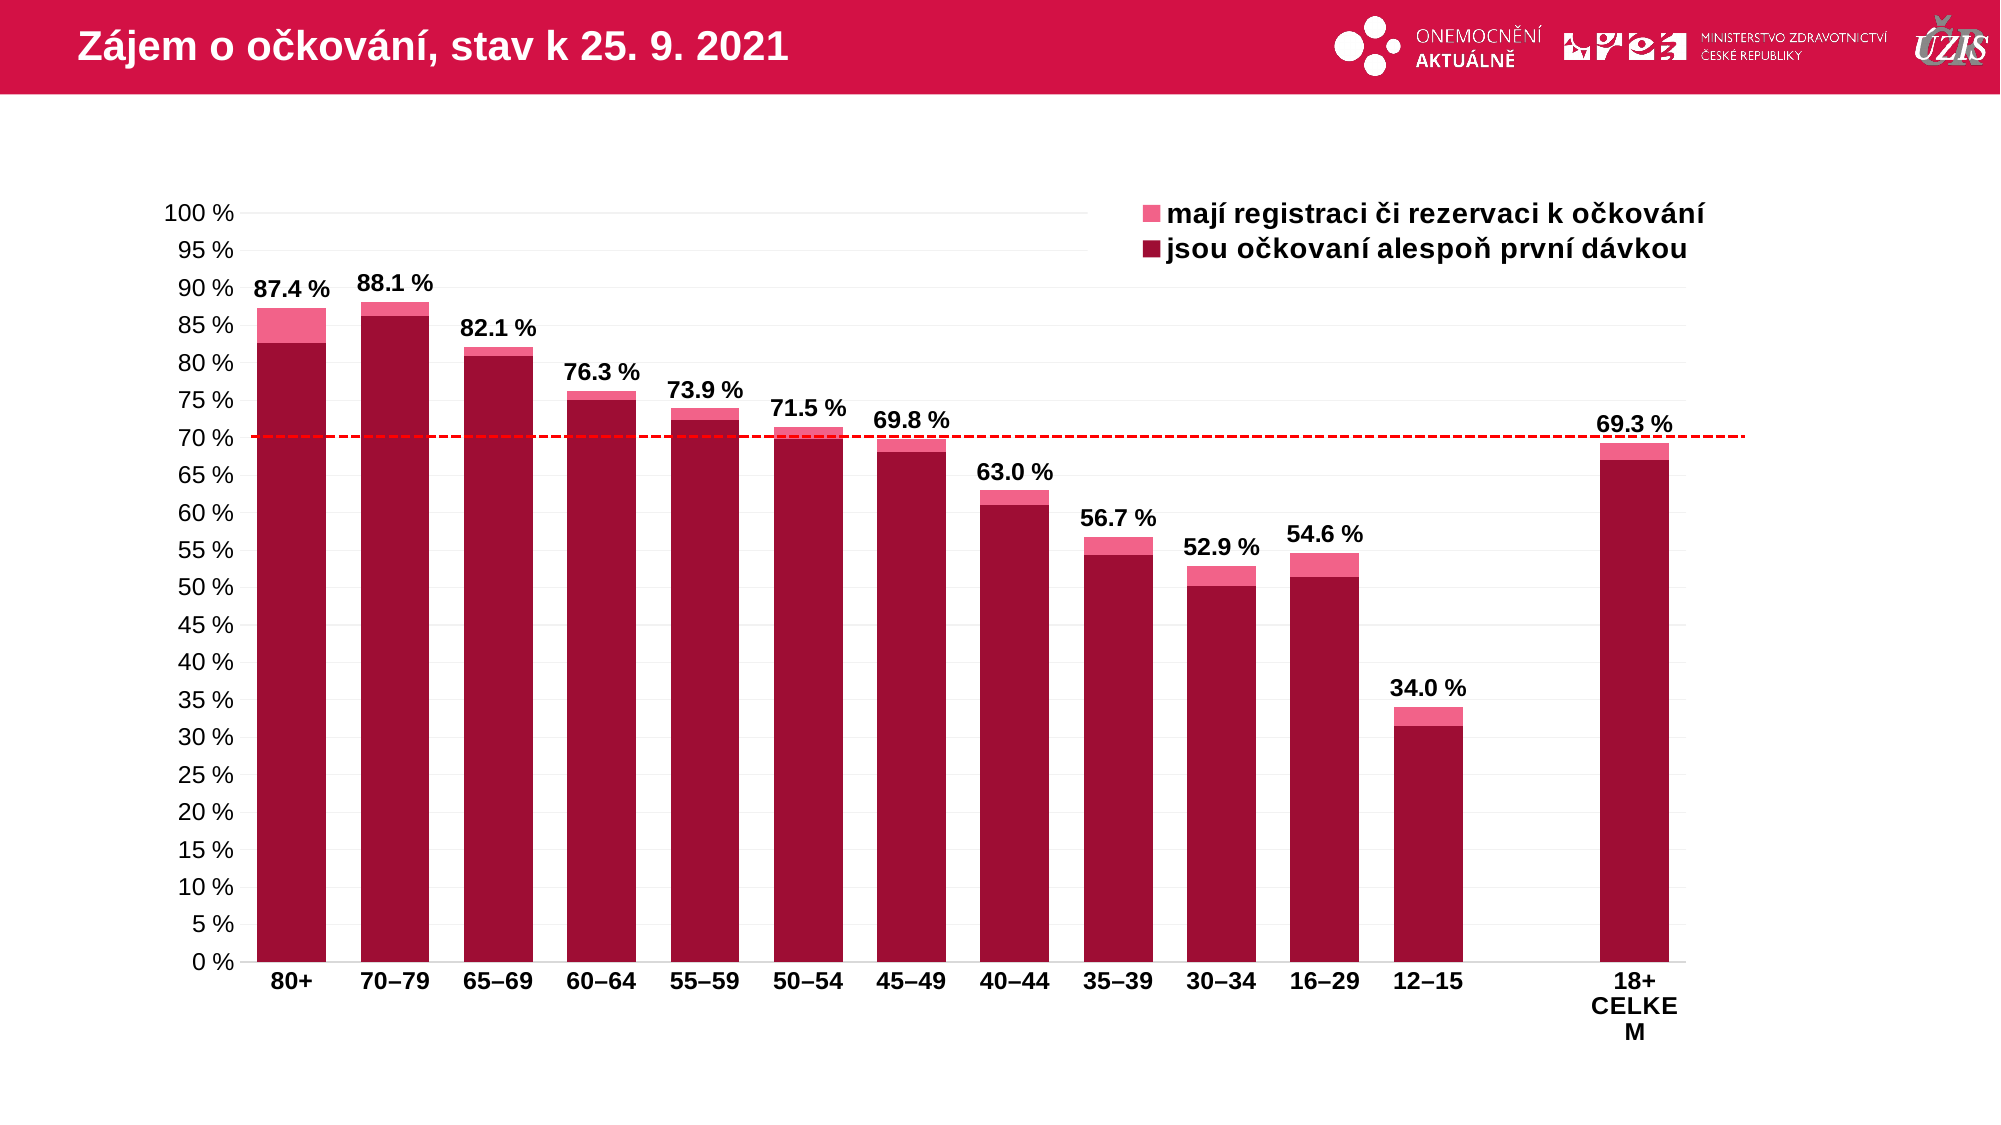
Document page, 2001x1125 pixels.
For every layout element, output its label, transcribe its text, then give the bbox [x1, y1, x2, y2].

chart [163, 186, 1796, 1046]
picture [1334, 16, 1542, 76]
picture [1563, 31, 1888, 60]
title Zájem o očkování, stav k 25. 9. 2021 [62, 0, 948, 95]
picture [1915, 15, 1989, 66]
